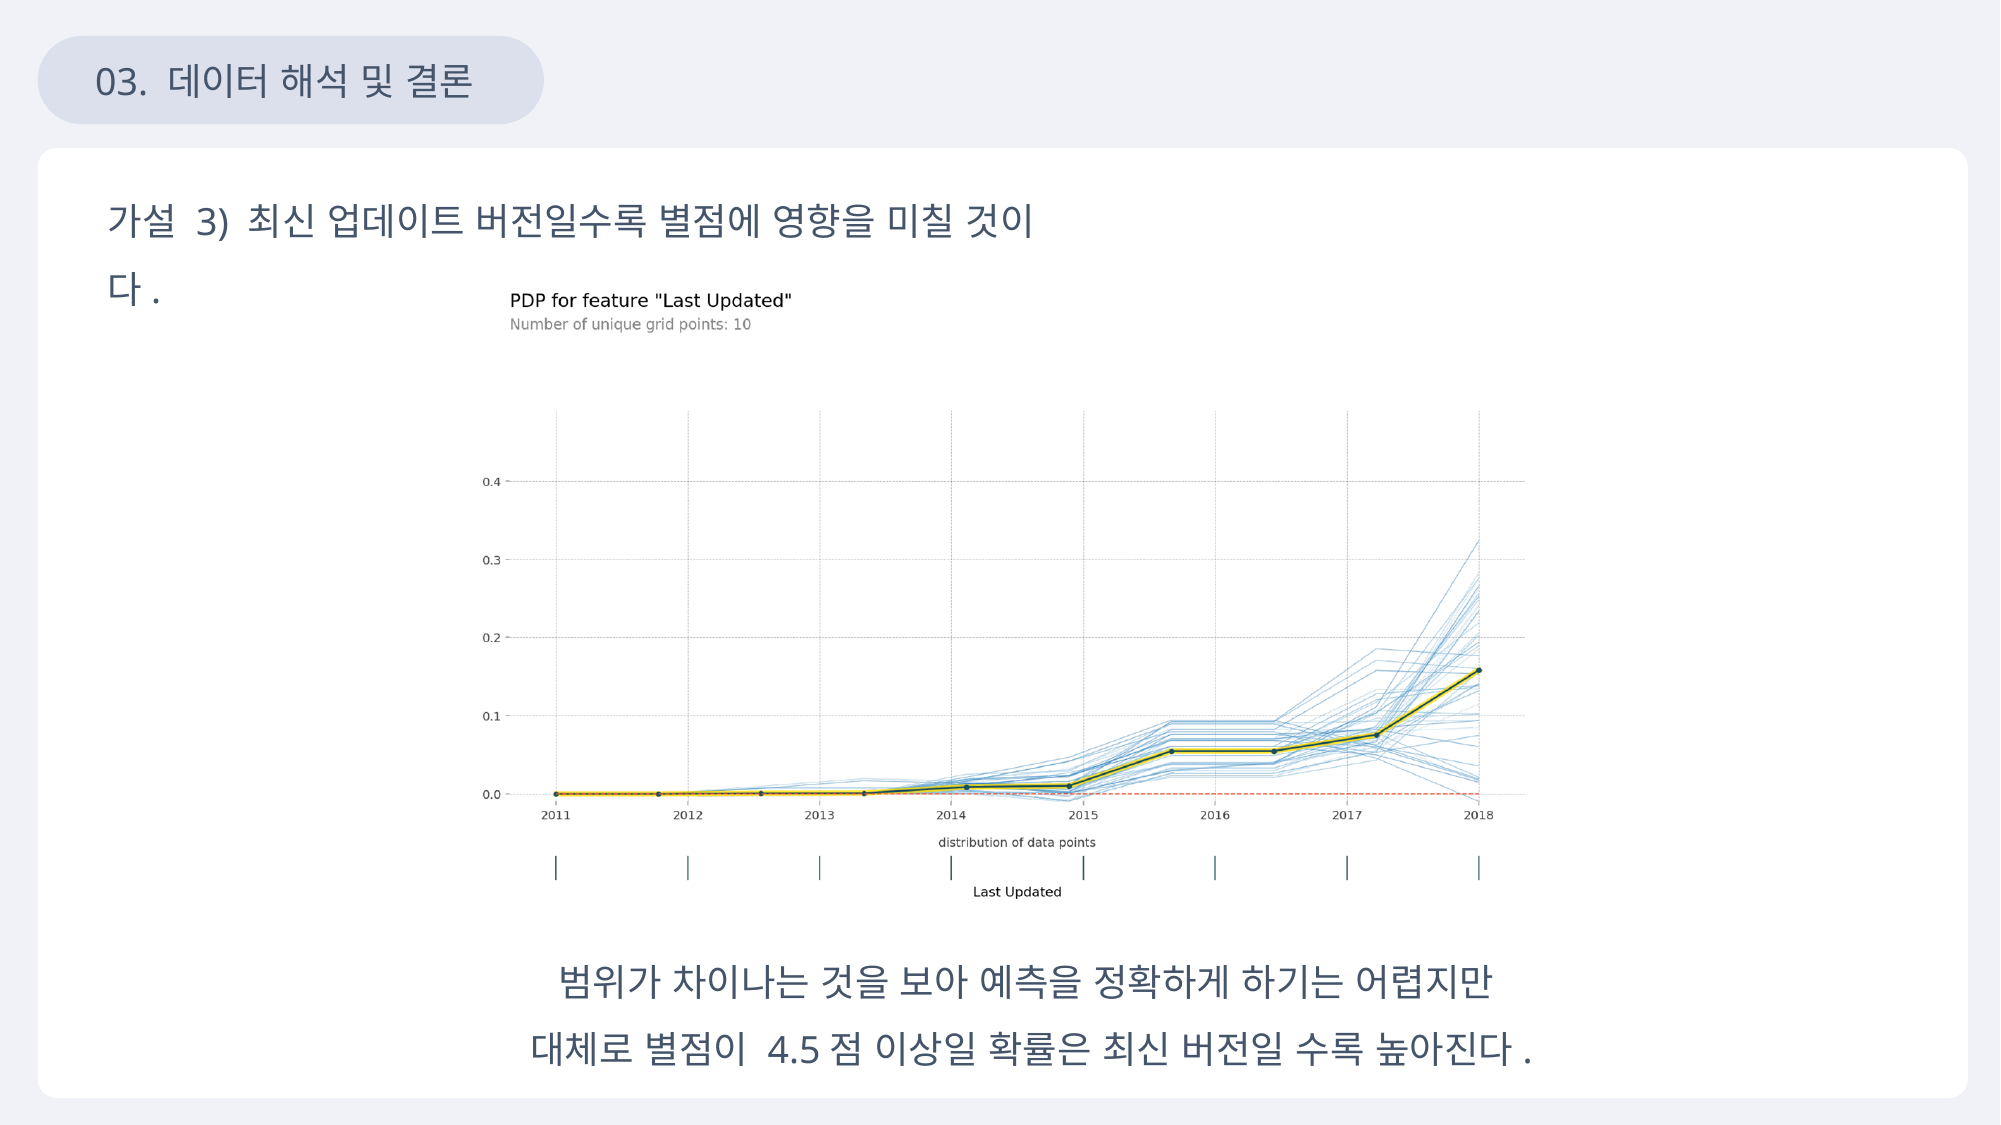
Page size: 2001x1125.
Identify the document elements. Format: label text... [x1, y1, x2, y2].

text_box [36, 146, 1970, 1100]
text_box 범위가 차이나는 것을 보아 예측을 정확하게 하기는 어렵지만 대체로 별점이 4.5점 이상일 확률은 최신 버전일 수록 높아진다. [219, 929, 1844, 1079]
picture [473, 246, 1533, 907]
text_box 가설 3) 최신 업데이트 버전일수록 별점에 영향을 미칠 것이다. [92, 168, 1095, 319]
text_box 03. 데이터 해석 및 결론 [36, 34, 545, 126]
